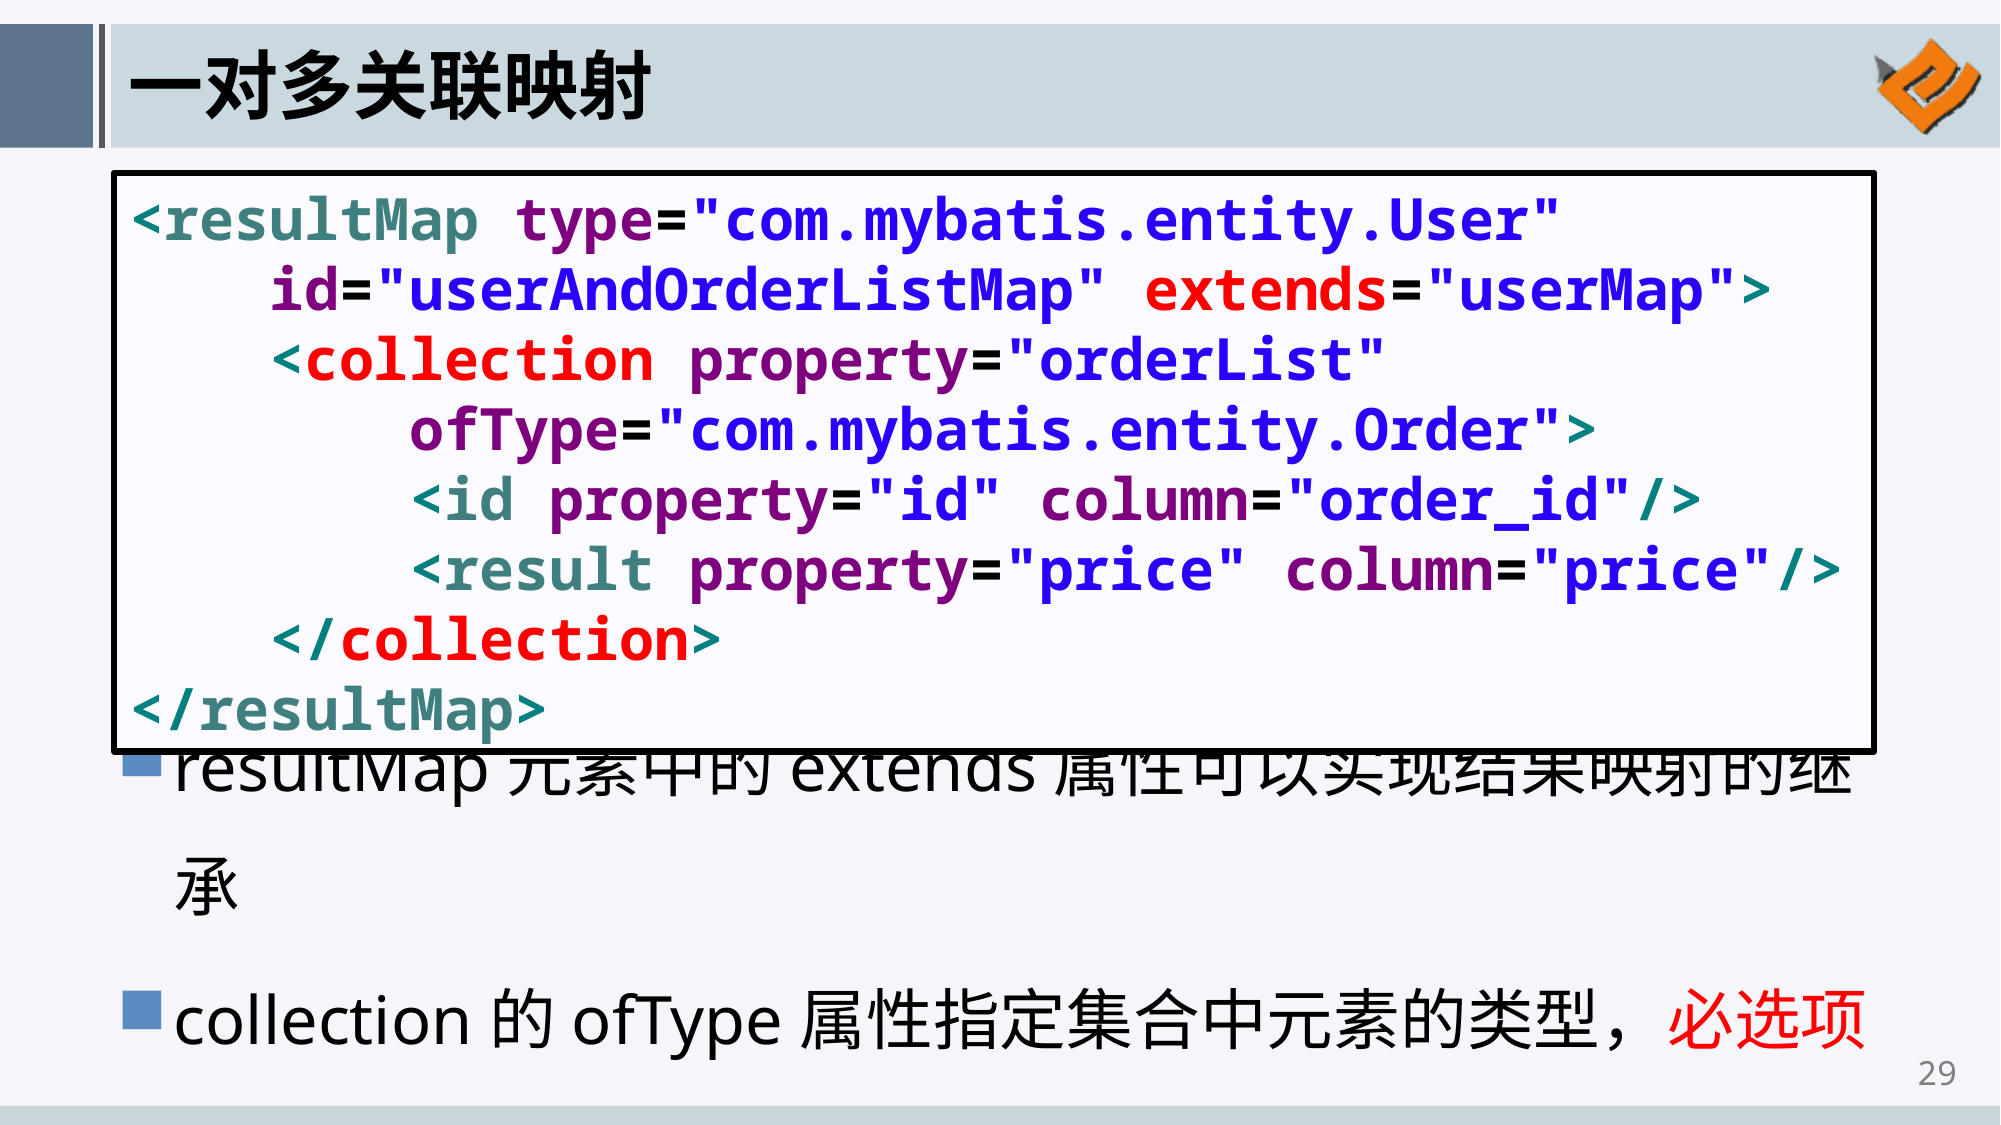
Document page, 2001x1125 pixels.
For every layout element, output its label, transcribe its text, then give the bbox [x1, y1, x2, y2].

title 一对多关联映射 [114, 30, 1845, 141]
picture [1874, 38, 1981, 134]
list resultMap元素中的extends属性可以实现结果映射的继承 collection的ofType属性指定集合中元素的类型，必选项 [102, 184, 1898, 1035]
text_box <resultMap type="com.mybatis.entity.User" id="userAndOrderListMap" extends="userMap"> <collection property="orderList" ofType="com.mybatis.entity.Order"> <id property="id" column="order_id"/> <result property="price" column="price"/> </collection> </resultMap> [114, 172, 1875, 752]
